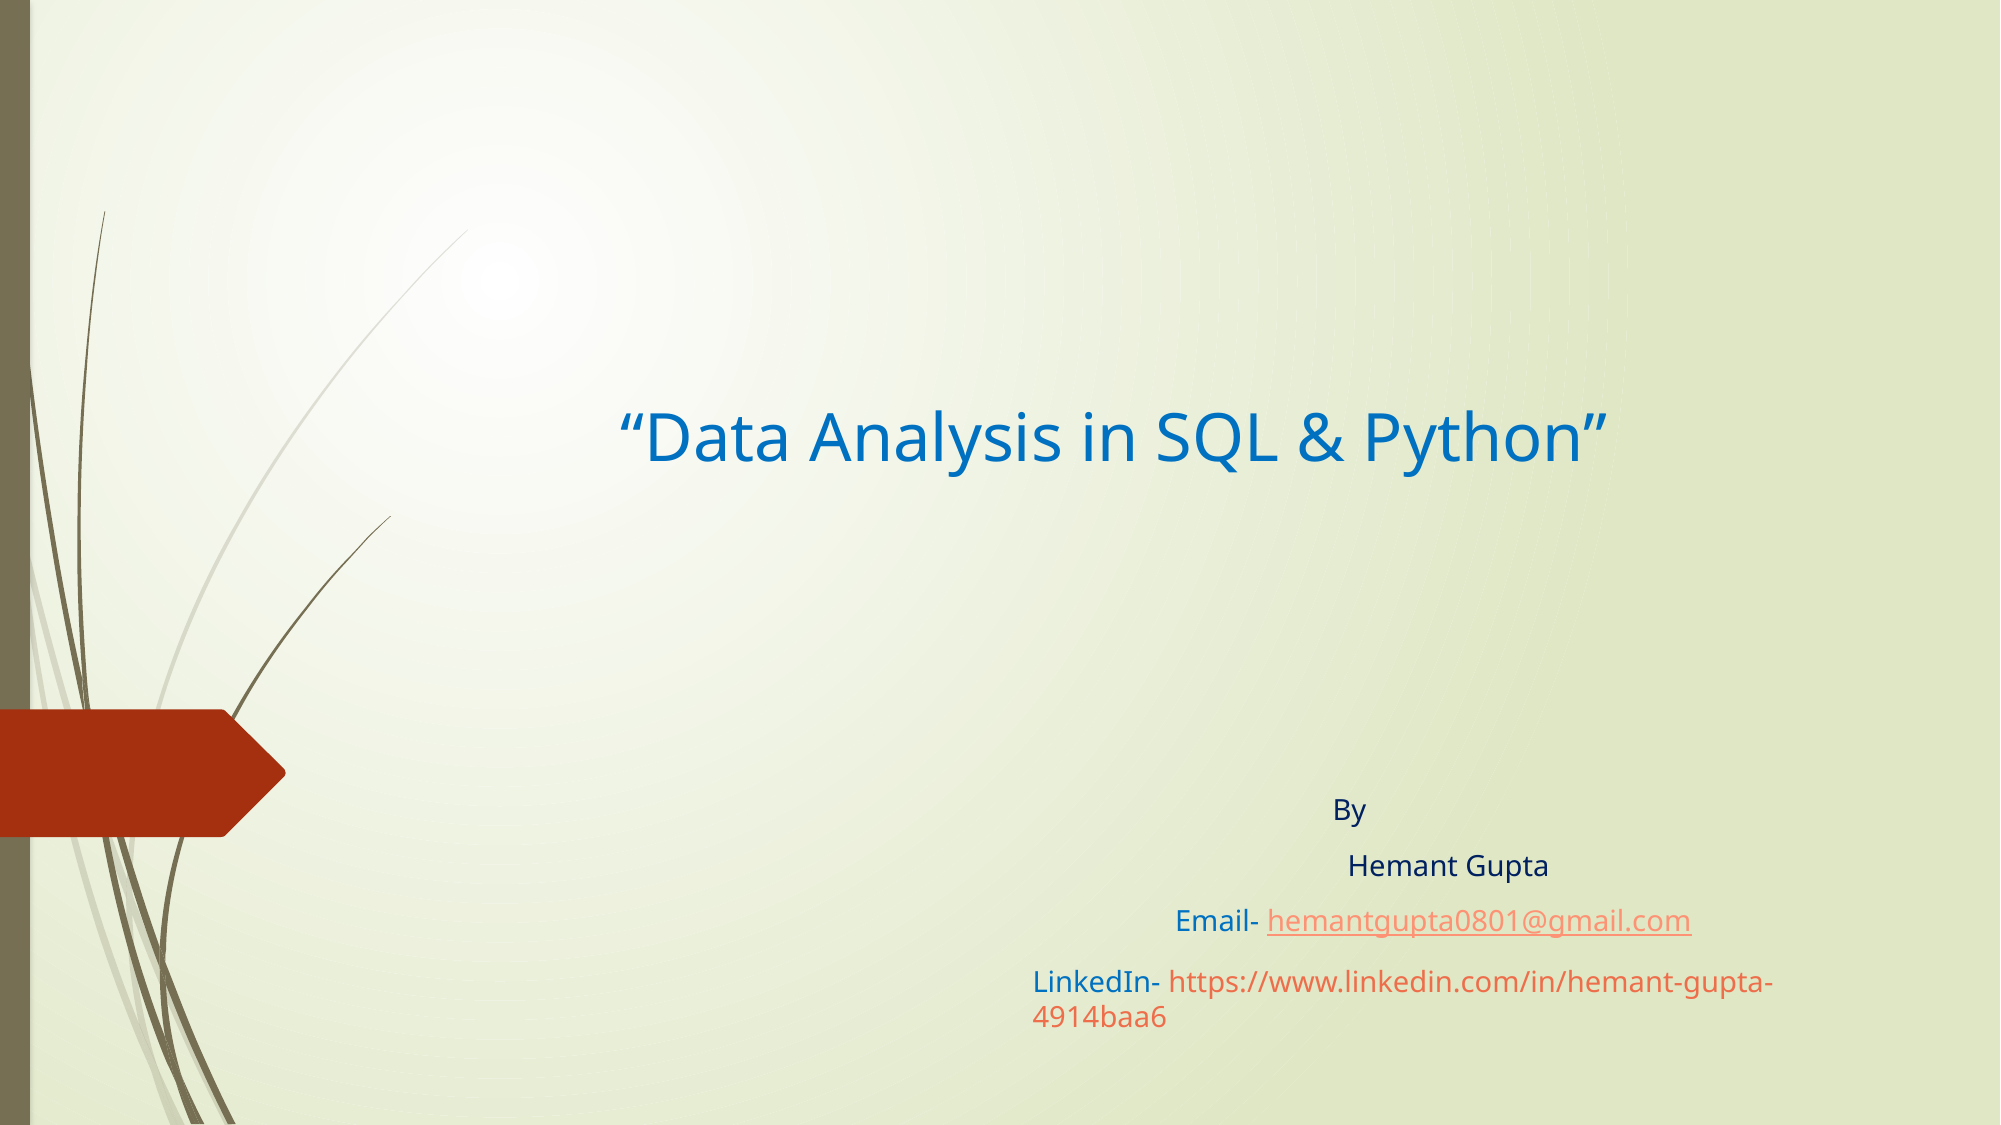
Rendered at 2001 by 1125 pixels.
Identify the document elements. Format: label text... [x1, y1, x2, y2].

subtitle By Hemant Gupta Email- hemantgupta0801@gmail.com LinkedIn- https://www.linkedin.com/in/hemant-gupta-4914baa6 [1017, 783, 1892, 969]
title “Data Analysis in SQL & Python” [605, 299, 1766, 563]
